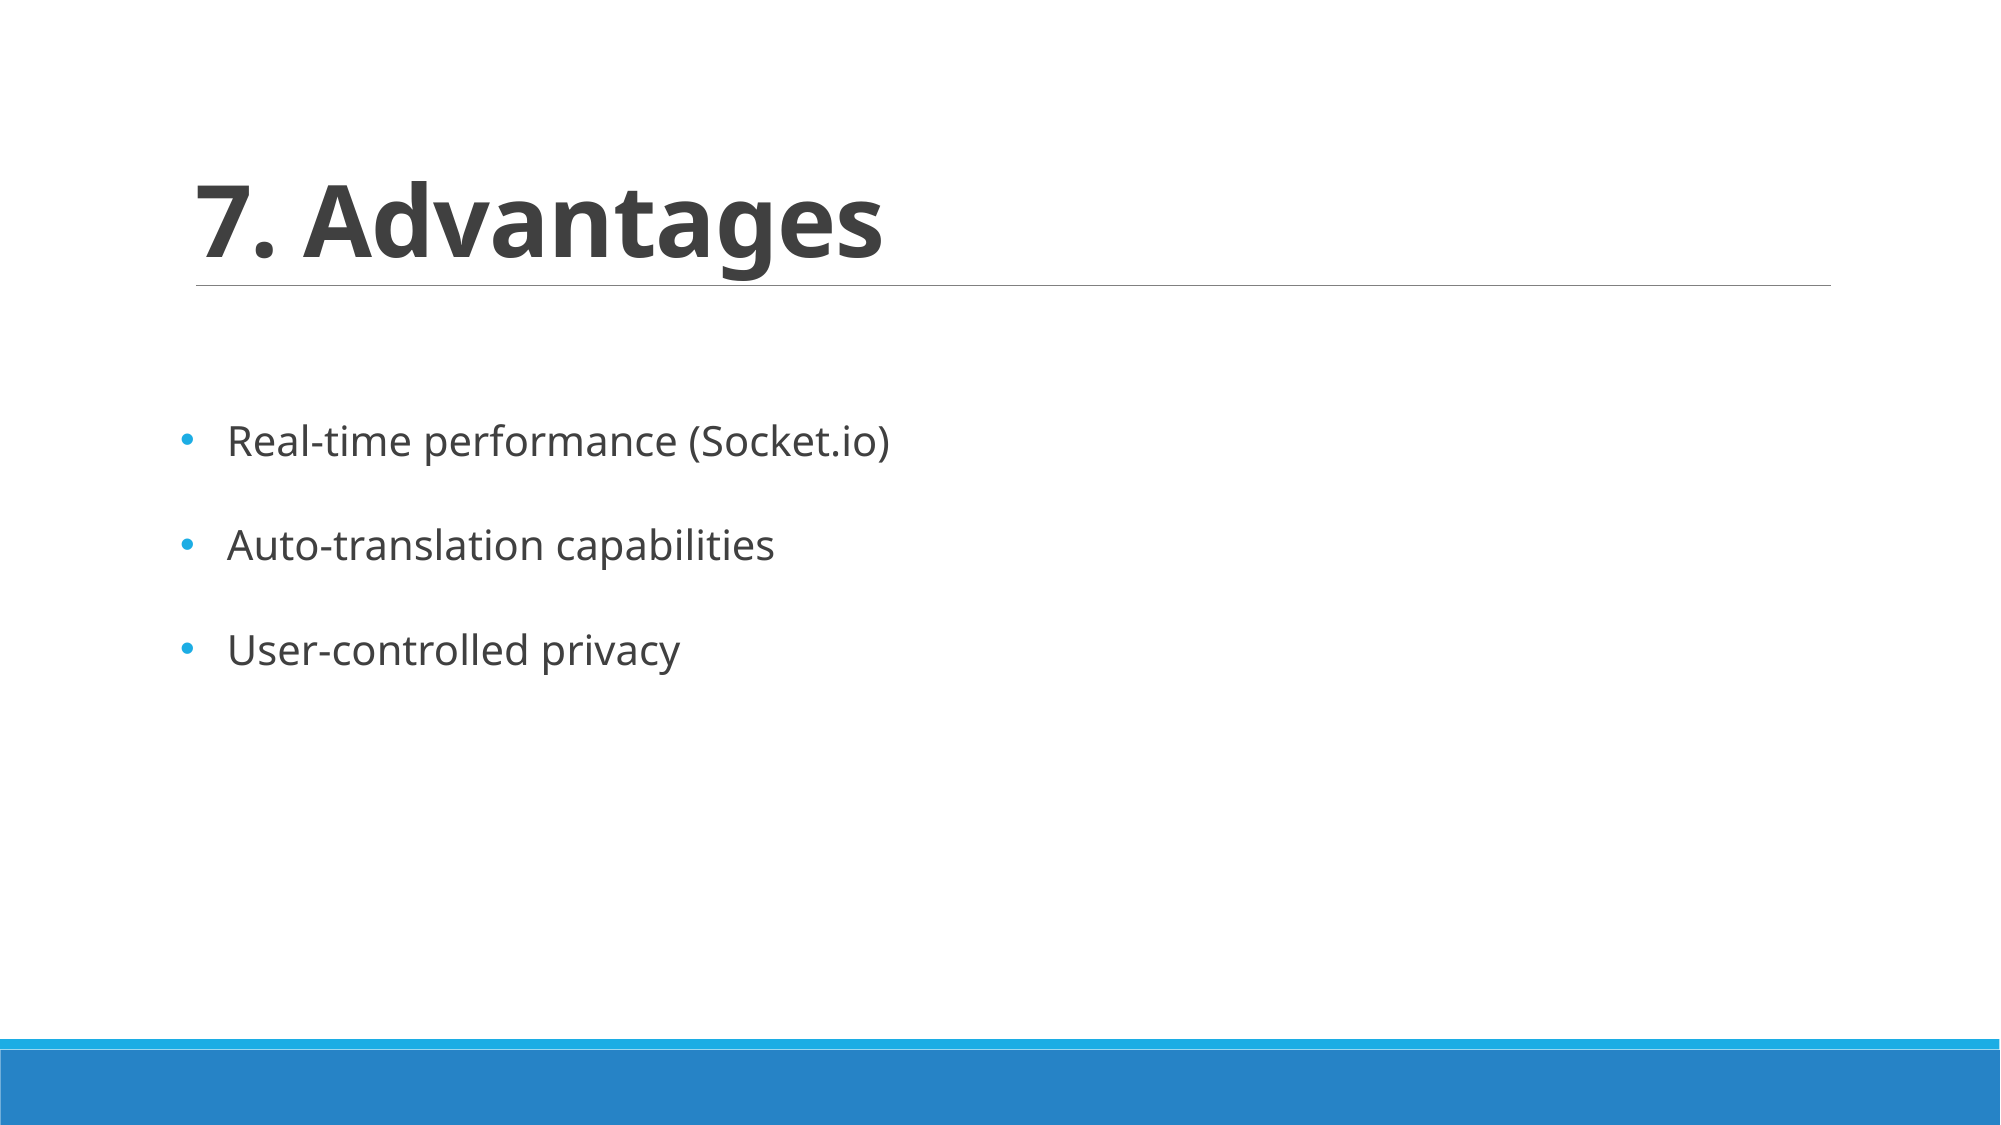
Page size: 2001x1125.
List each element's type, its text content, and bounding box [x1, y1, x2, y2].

list Real-time performance (Socket.io) Auto-translation capabilities User-controlled privacy [180, 302, 1830, 1039]
title 7. Advantages [180, 47, 1830, 285]
